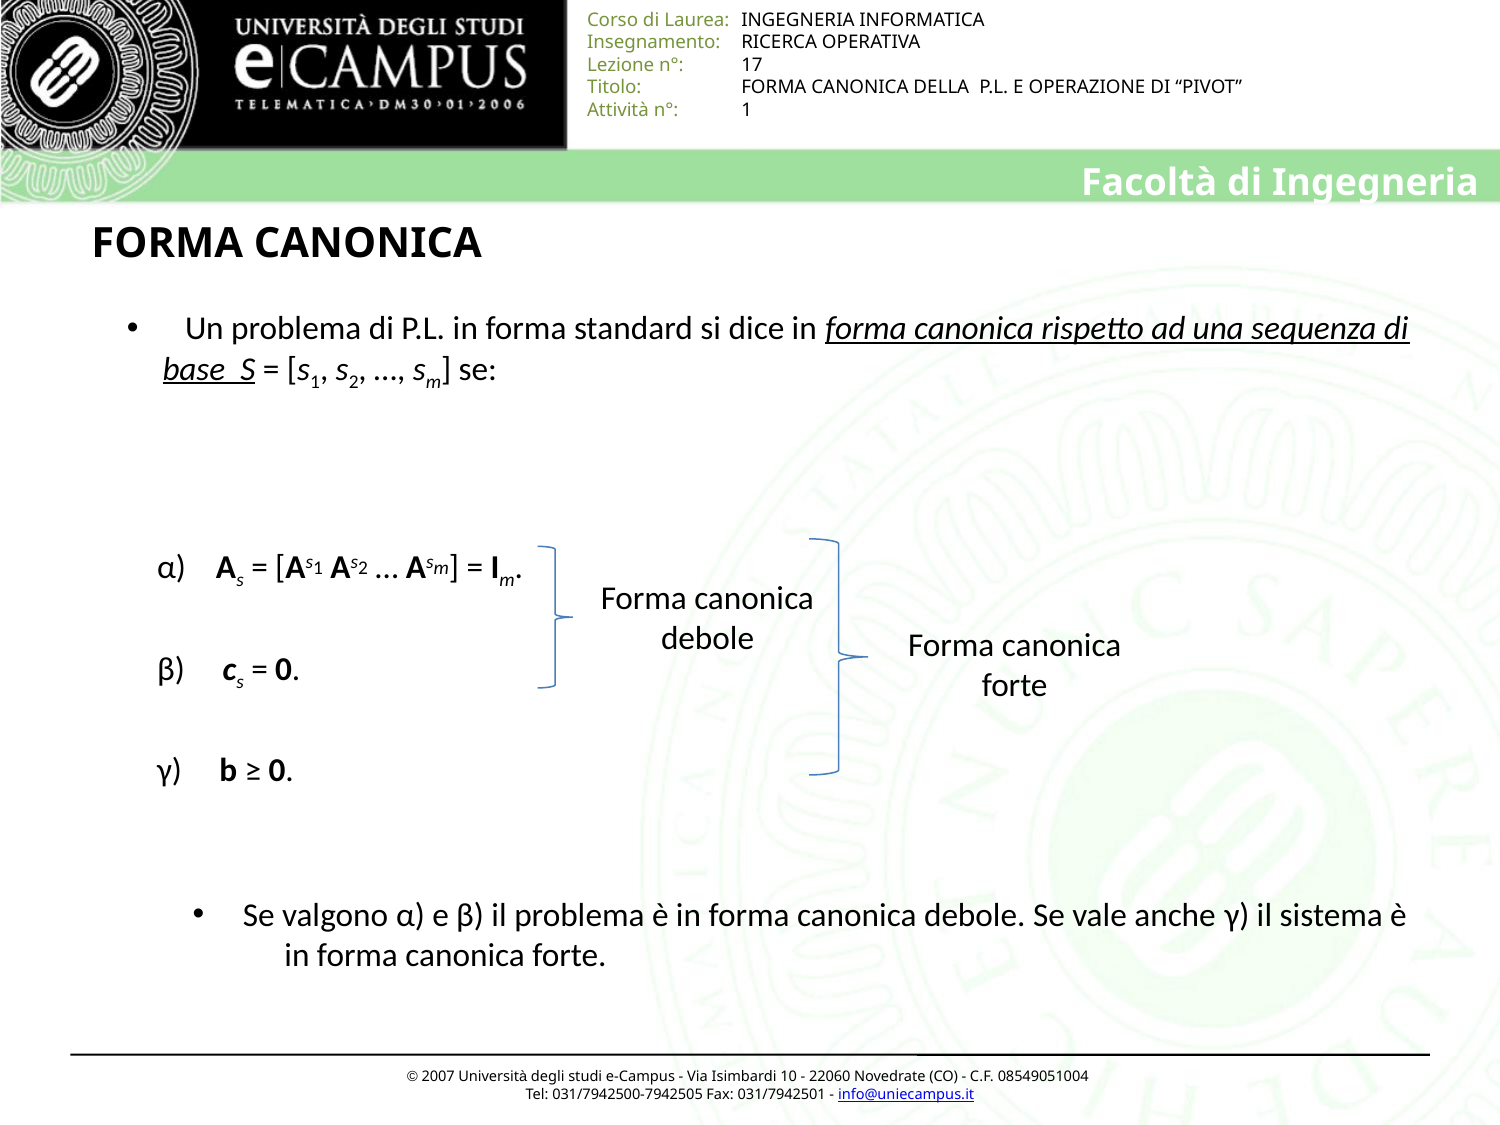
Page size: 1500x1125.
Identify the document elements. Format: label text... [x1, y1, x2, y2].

text_box [809, 538, 869, 775]
title FORMA CANONICA [76, 207, 1432, 279]
text_box Forma canonica debole [586, 568, 830, 664]
picture [0, 0, 1500, 1125]
text_box [537, 546, 573, 688]
text_box Un problema di P.L. in forma standard si dice in forma canonica rispetto ad una sequenza di base S = [s1, s2, …, sm] se: α) As = [As1 As2 … Asm] = Im. β) cs = 0. γ) b ≥ 0. Se valgono α) e β) il problema è in forma canonica debole. Se vale anche γ) il sistema è in forma canonica forte. [76, 299, 1427, 1012]
text_box Forma canonica forte [893, 615, 1137, 711]
